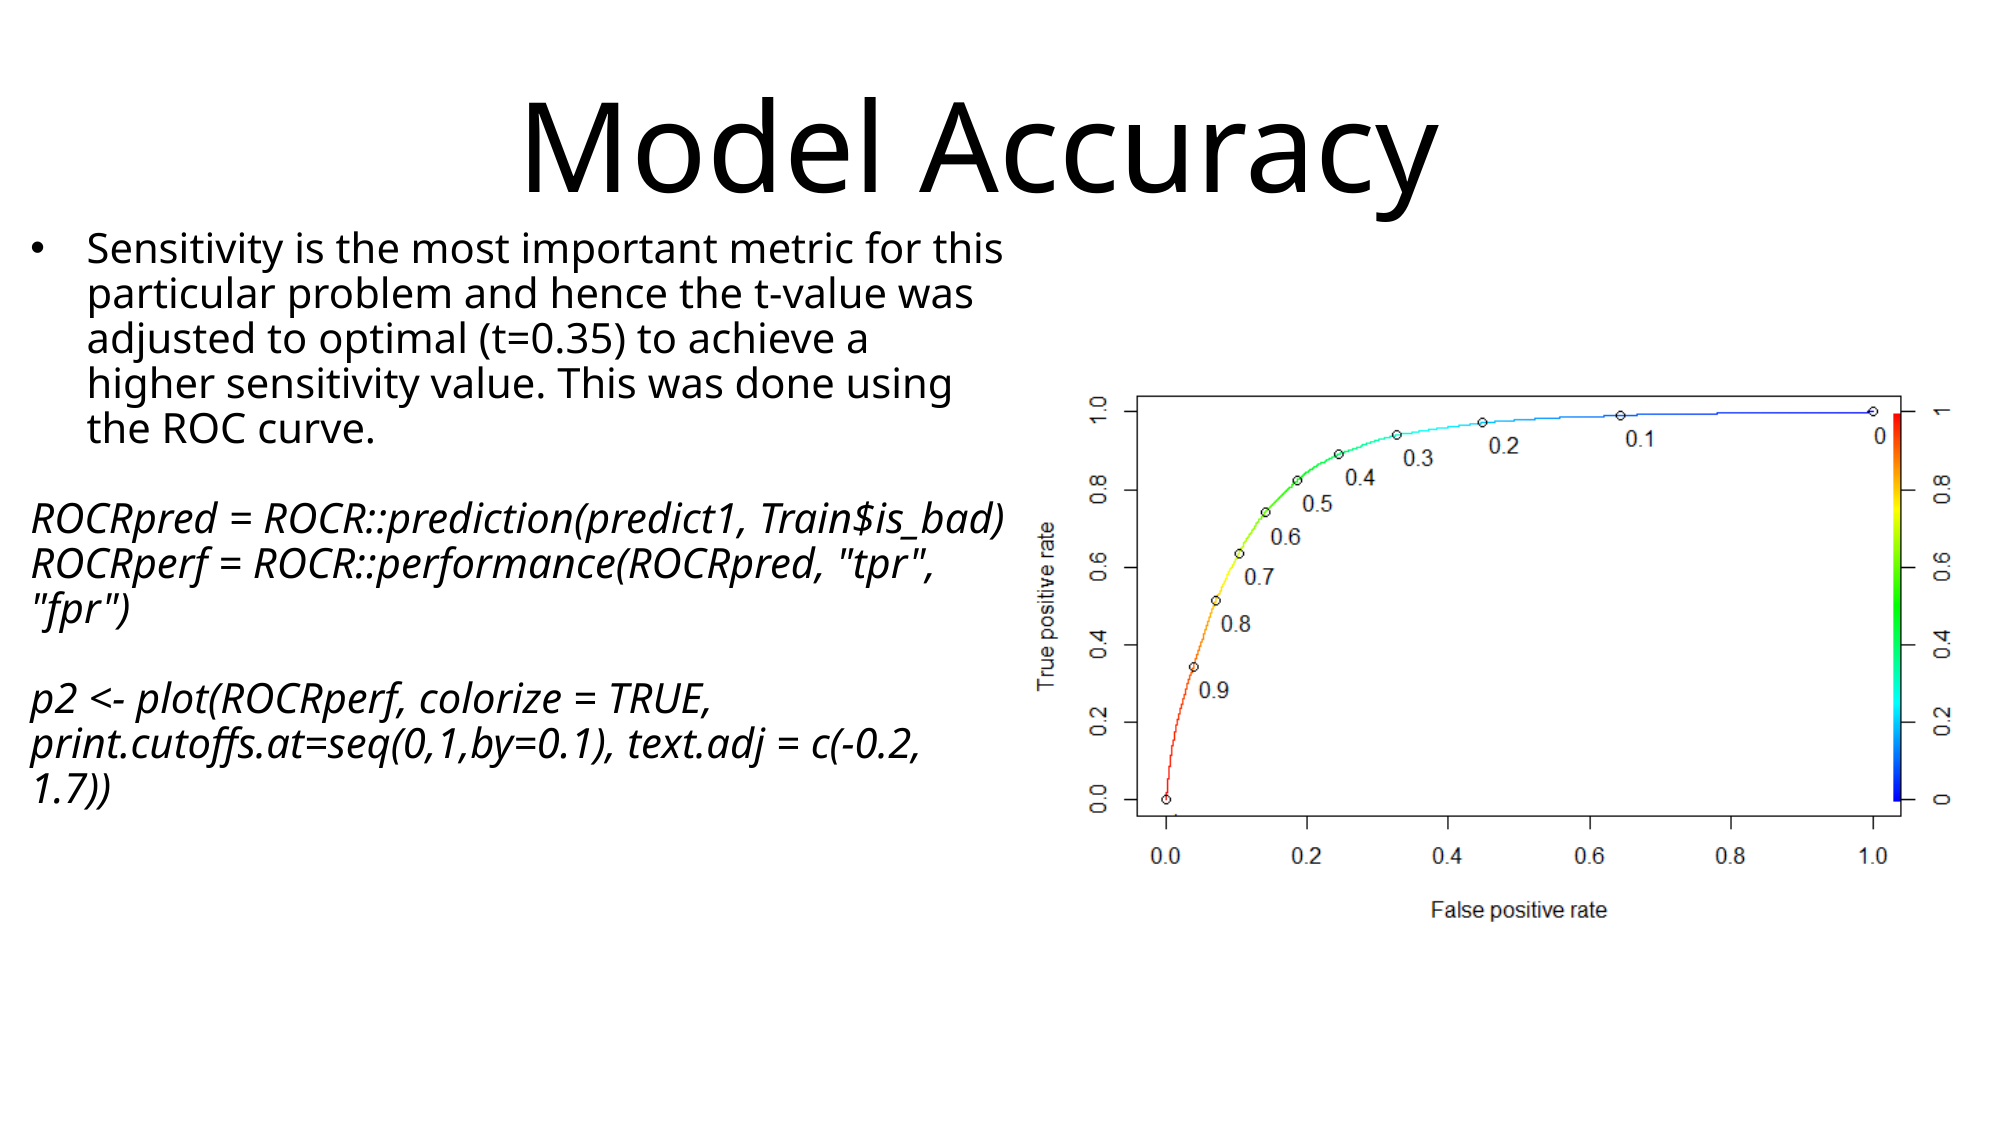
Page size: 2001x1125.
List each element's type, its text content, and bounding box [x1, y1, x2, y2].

text_box [80, 370, 1029, 475]
picture [1029, 288, 1957, 951]
title Model Accuracy [229, 22, 1729, 228]
text_box Sensitivity is the most important metric for this particular problem and hence the t-value was adjusted to optimal (t=0.35) to achieve a higher sensitivity value. This was done using the ROC curve. ROCRpred = ROCR::prediction(predict1, Train$is_bad) ROCRperf = ROCR::performance(ROCRpred, "tpr", "fpr") p2 <- plot(ROCRperf, colorize = TRUE, print.cutoffs.at=seq(0,1,by=0.1), text.adj = c(-0.2, 1.7)) [15, 668, 1021, 955]
